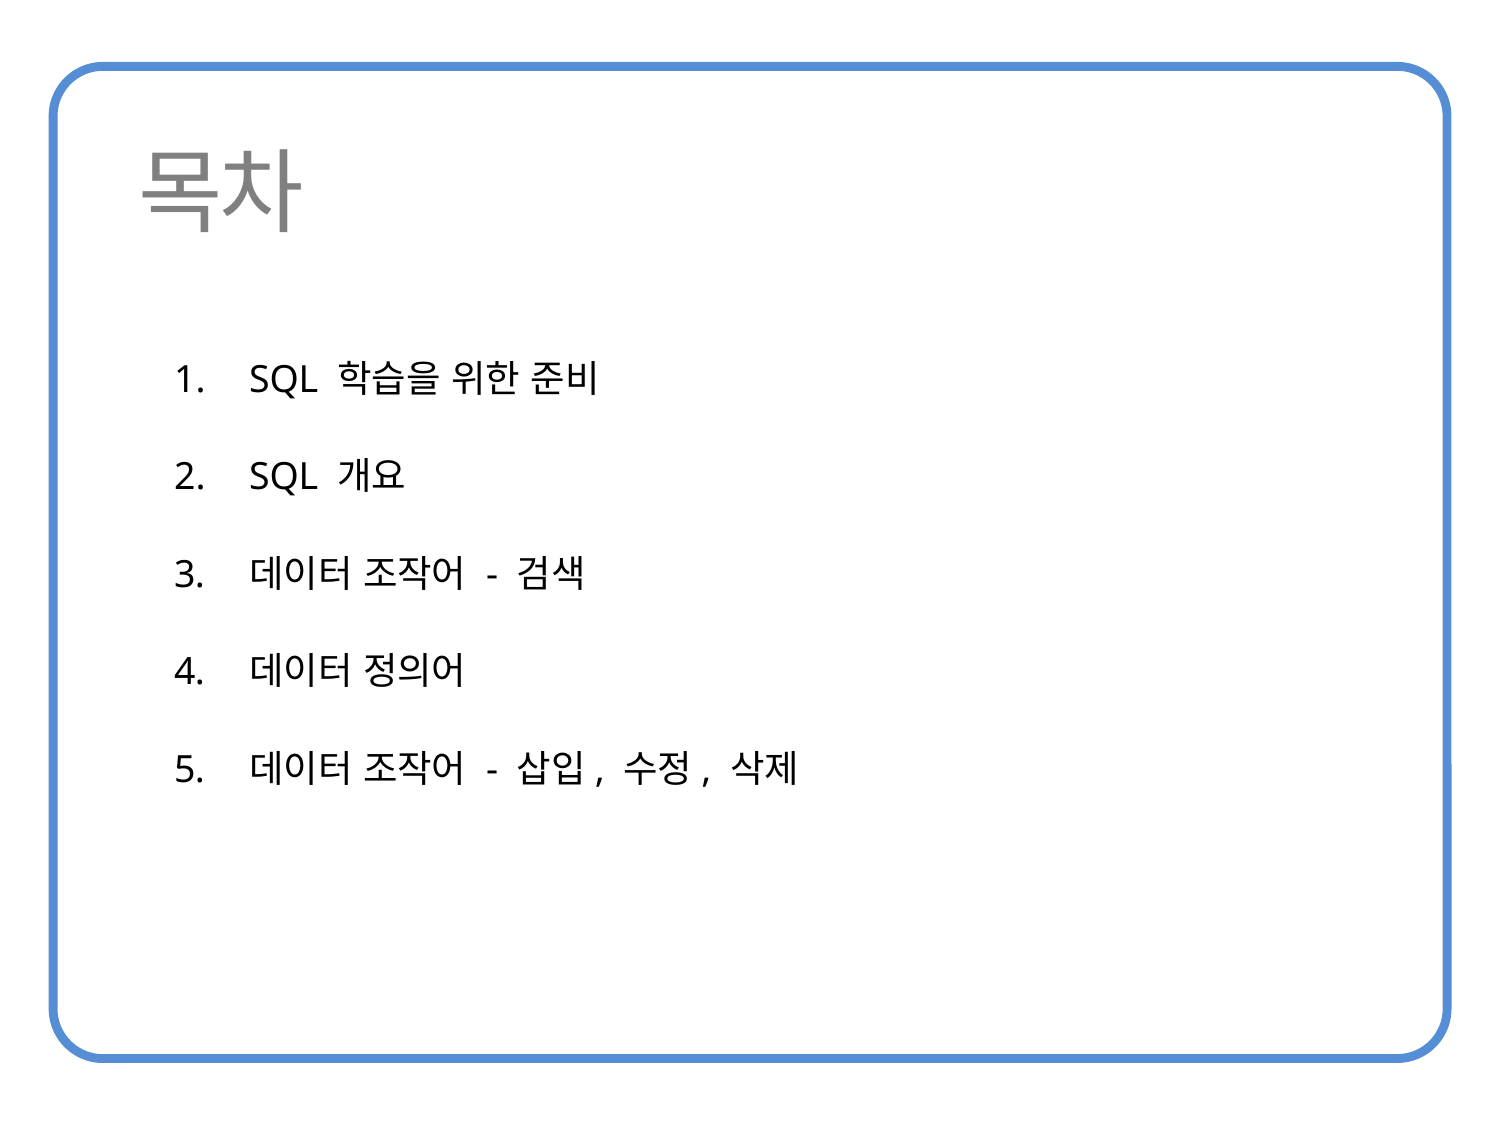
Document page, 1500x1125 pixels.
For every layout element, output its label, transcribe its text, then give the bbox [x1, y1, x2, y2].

list SQL 학습을 위한 준비 SQL 개요 데이터 조작어 - 검색 데이터 정의어 데이터 조작어 - 삽입, 수정, 삭제 [159, 302, 1317, 977]
